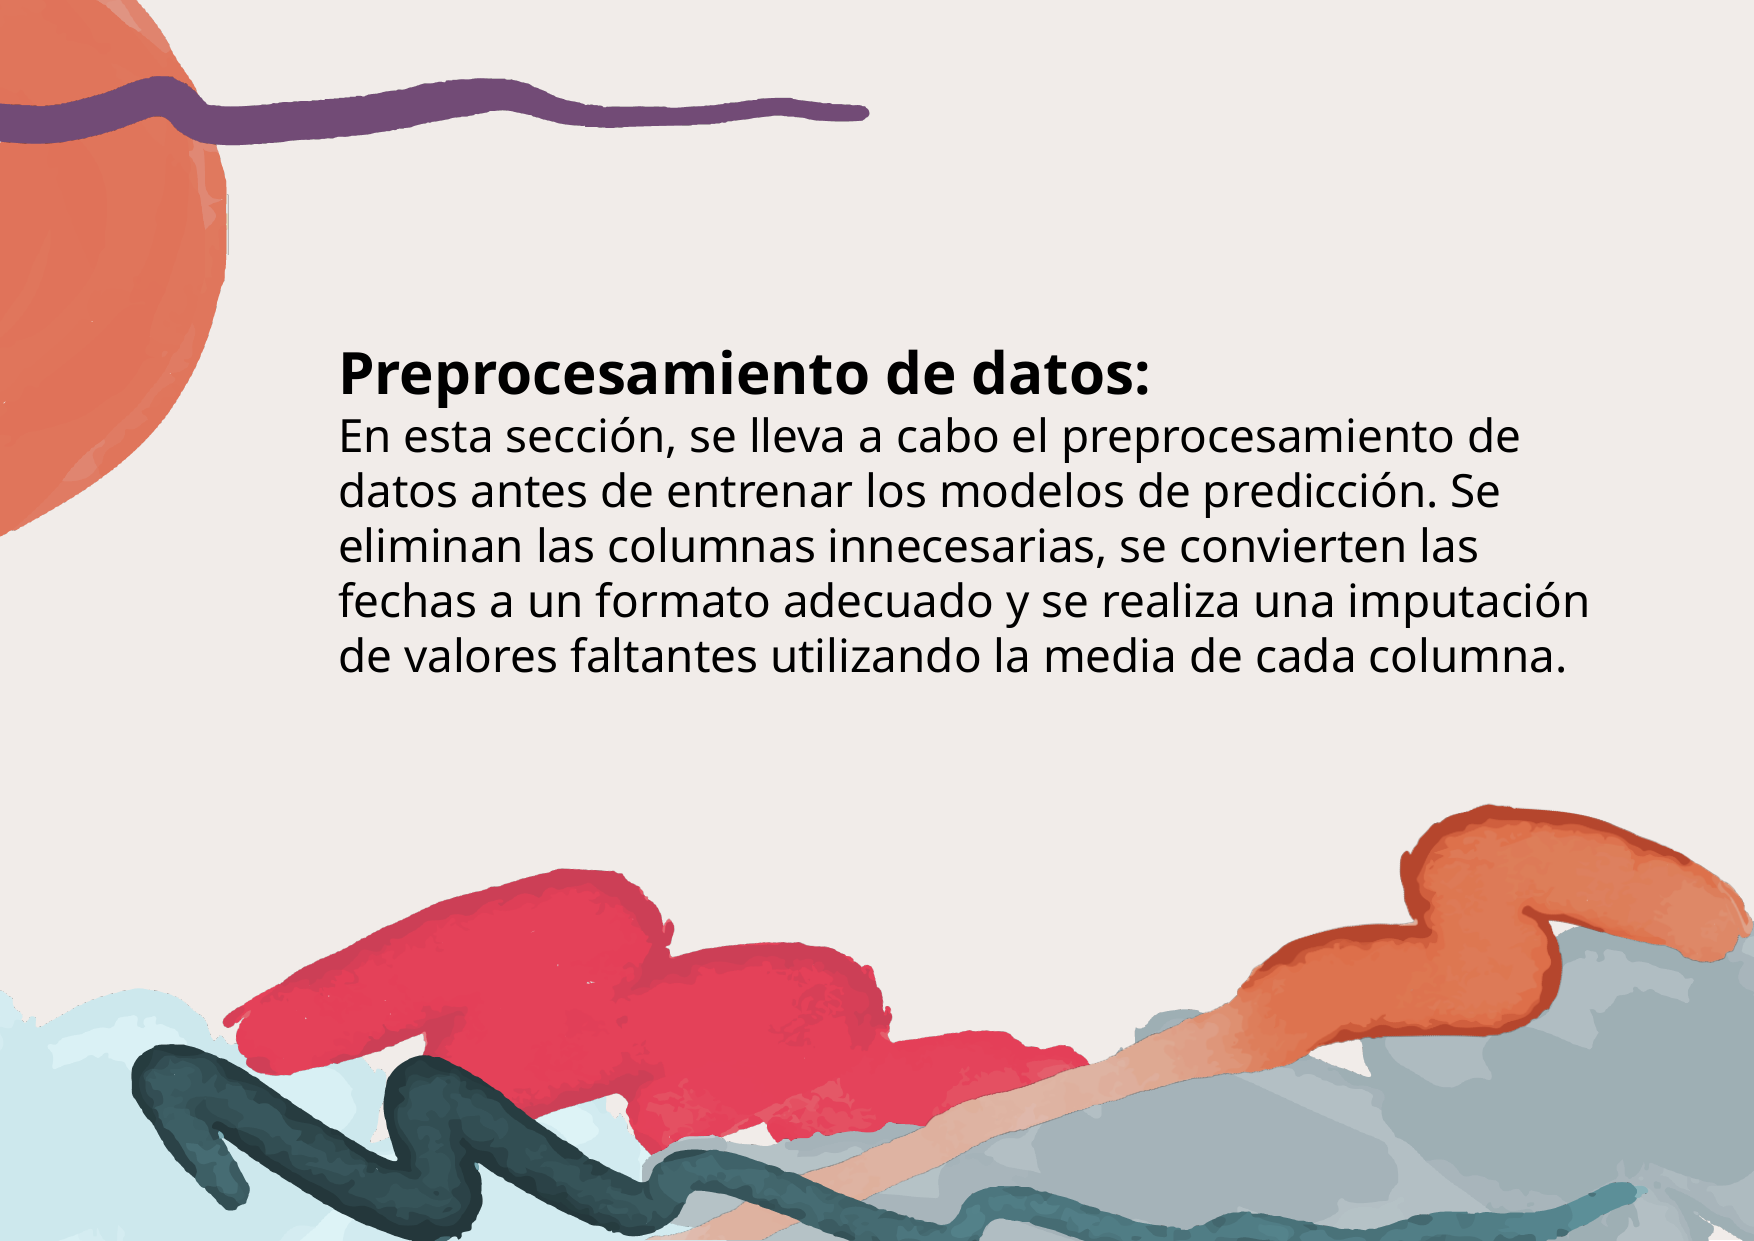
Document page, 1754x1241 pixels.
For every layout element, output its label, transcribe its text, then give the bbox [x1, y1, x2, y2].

text_box Preprocesamiento de datos: En esta sección, se lleva a cabo el preprocesamiento de datos antes de entrenar los modelos de predicción. Se eliminan las columnas innecesarias, se convierten las fechas a un formato adecuado y se realiza una imputación de valores faltantes utilizando la media de cada columna. [323, 321, 1639, 697]
picture [0, 724, 1754, 1241]
picture [0, 0, 923, 582]
